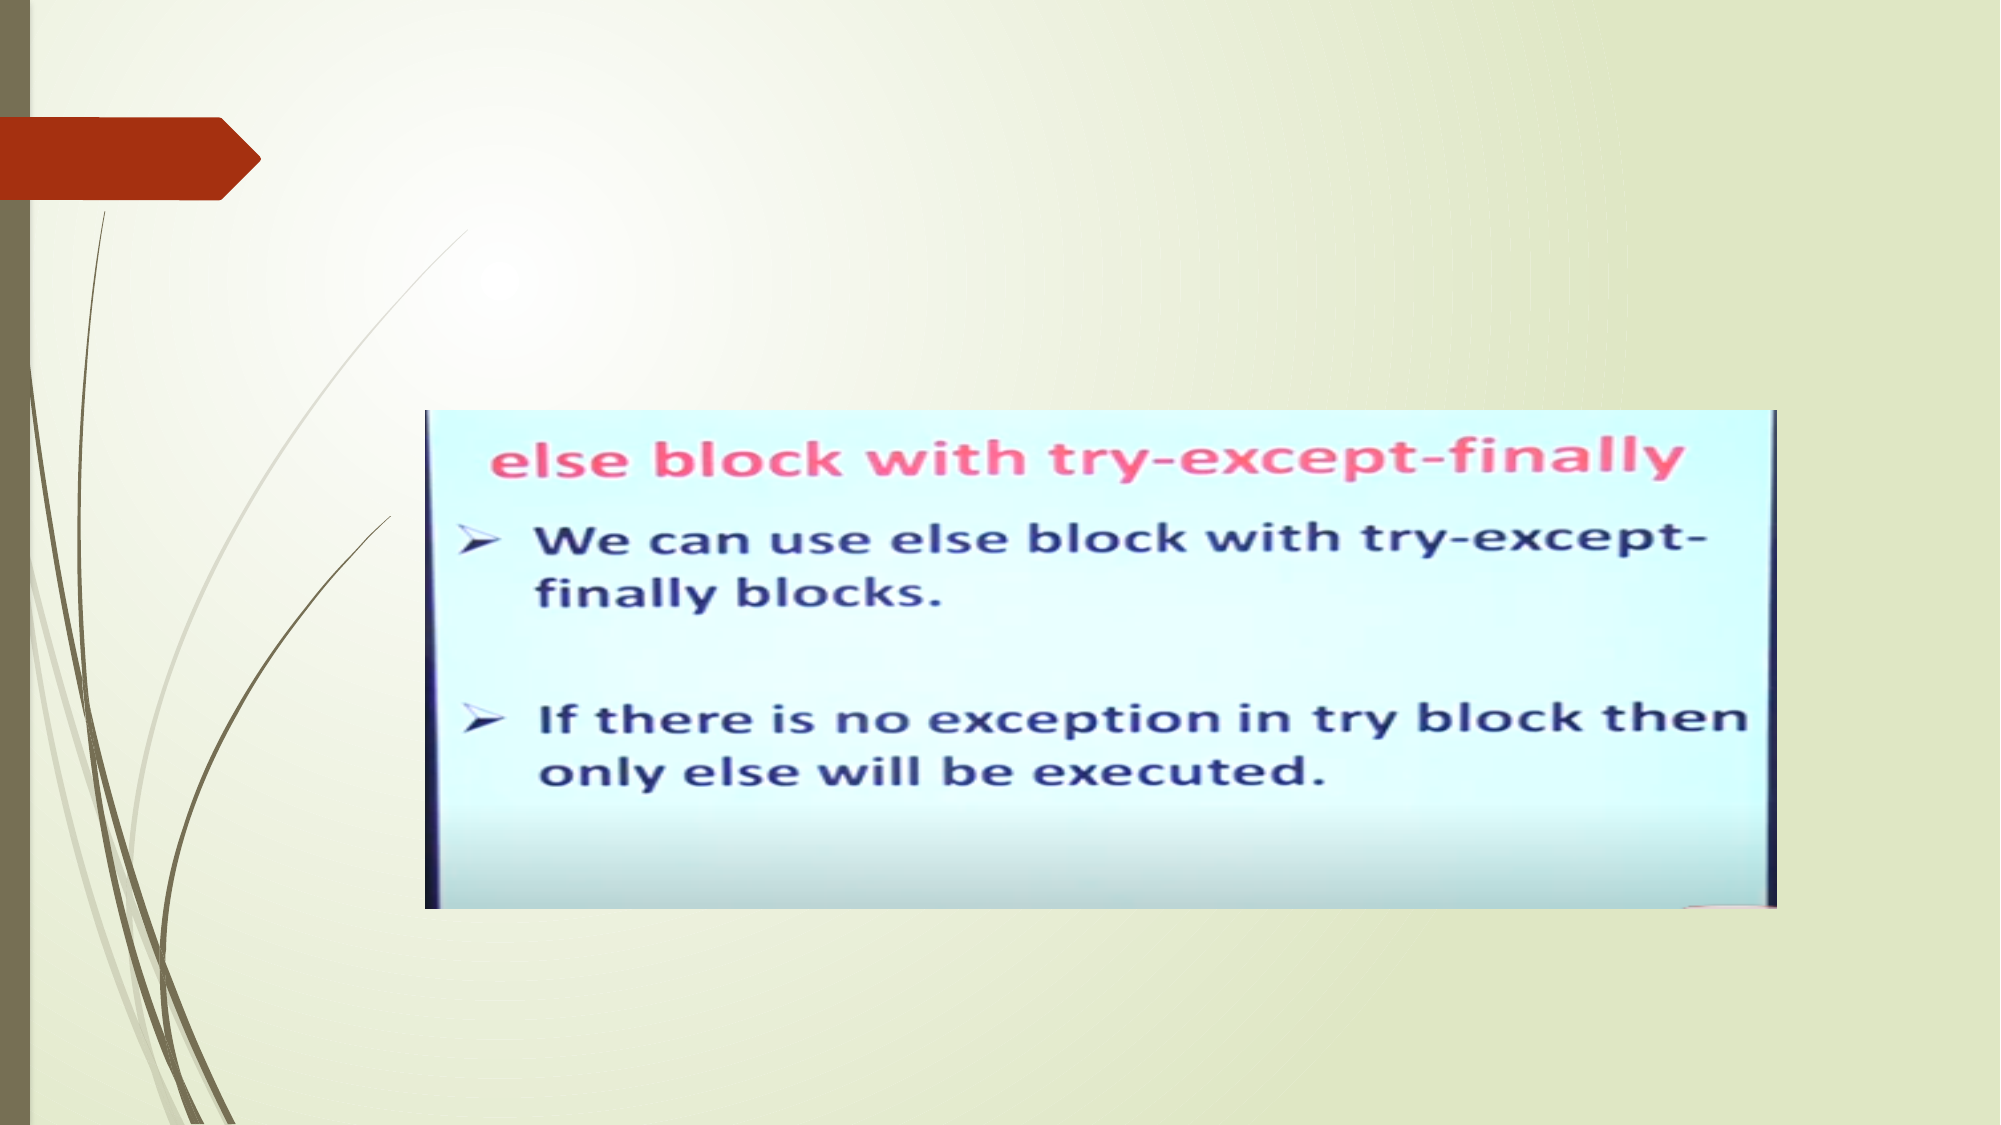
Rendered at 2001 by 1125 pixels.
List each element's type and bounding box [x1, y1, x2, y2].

list [425, 410, 1777, 910]
